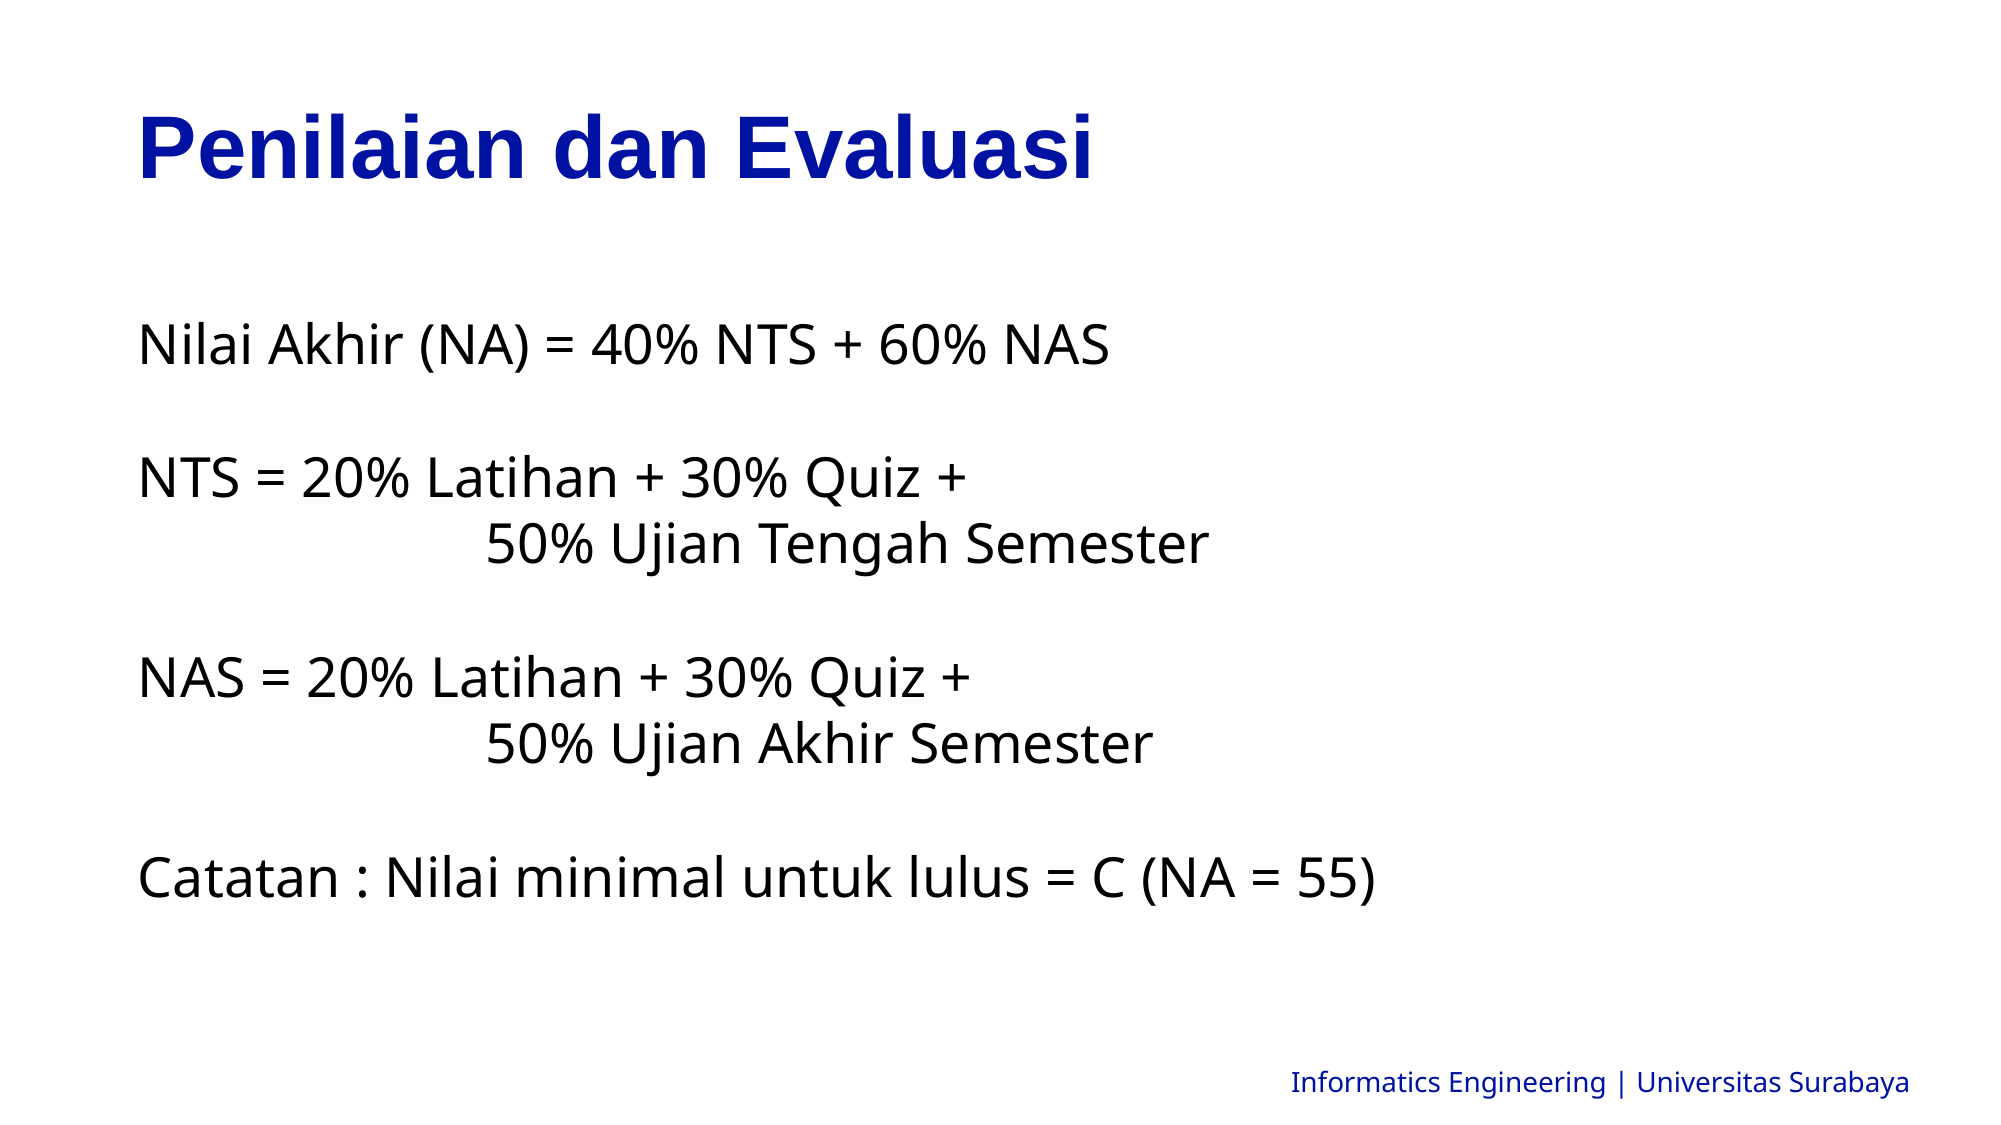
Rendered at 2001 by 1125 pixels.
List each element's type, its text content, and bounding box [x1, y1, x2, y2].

title Penilaian dan Evaluasi [117, 16, 1440, 217]
text_box Informatics Engineering | Universitas Surabaya [1270, 1055, 1931, 1104]
list Nilai Akhir (NA) = 40% NTS + 60% NAS NTS = 20% Latihan + 30% Quiz + 50% Ujian Tengah Semester NAS = 20% Latihan + 30% Quiz + 50% Ujian Akhir Semester Catatan : Nilai minimal untuk lulus = C (NA = 55) [117, 288, 1869, 997]
